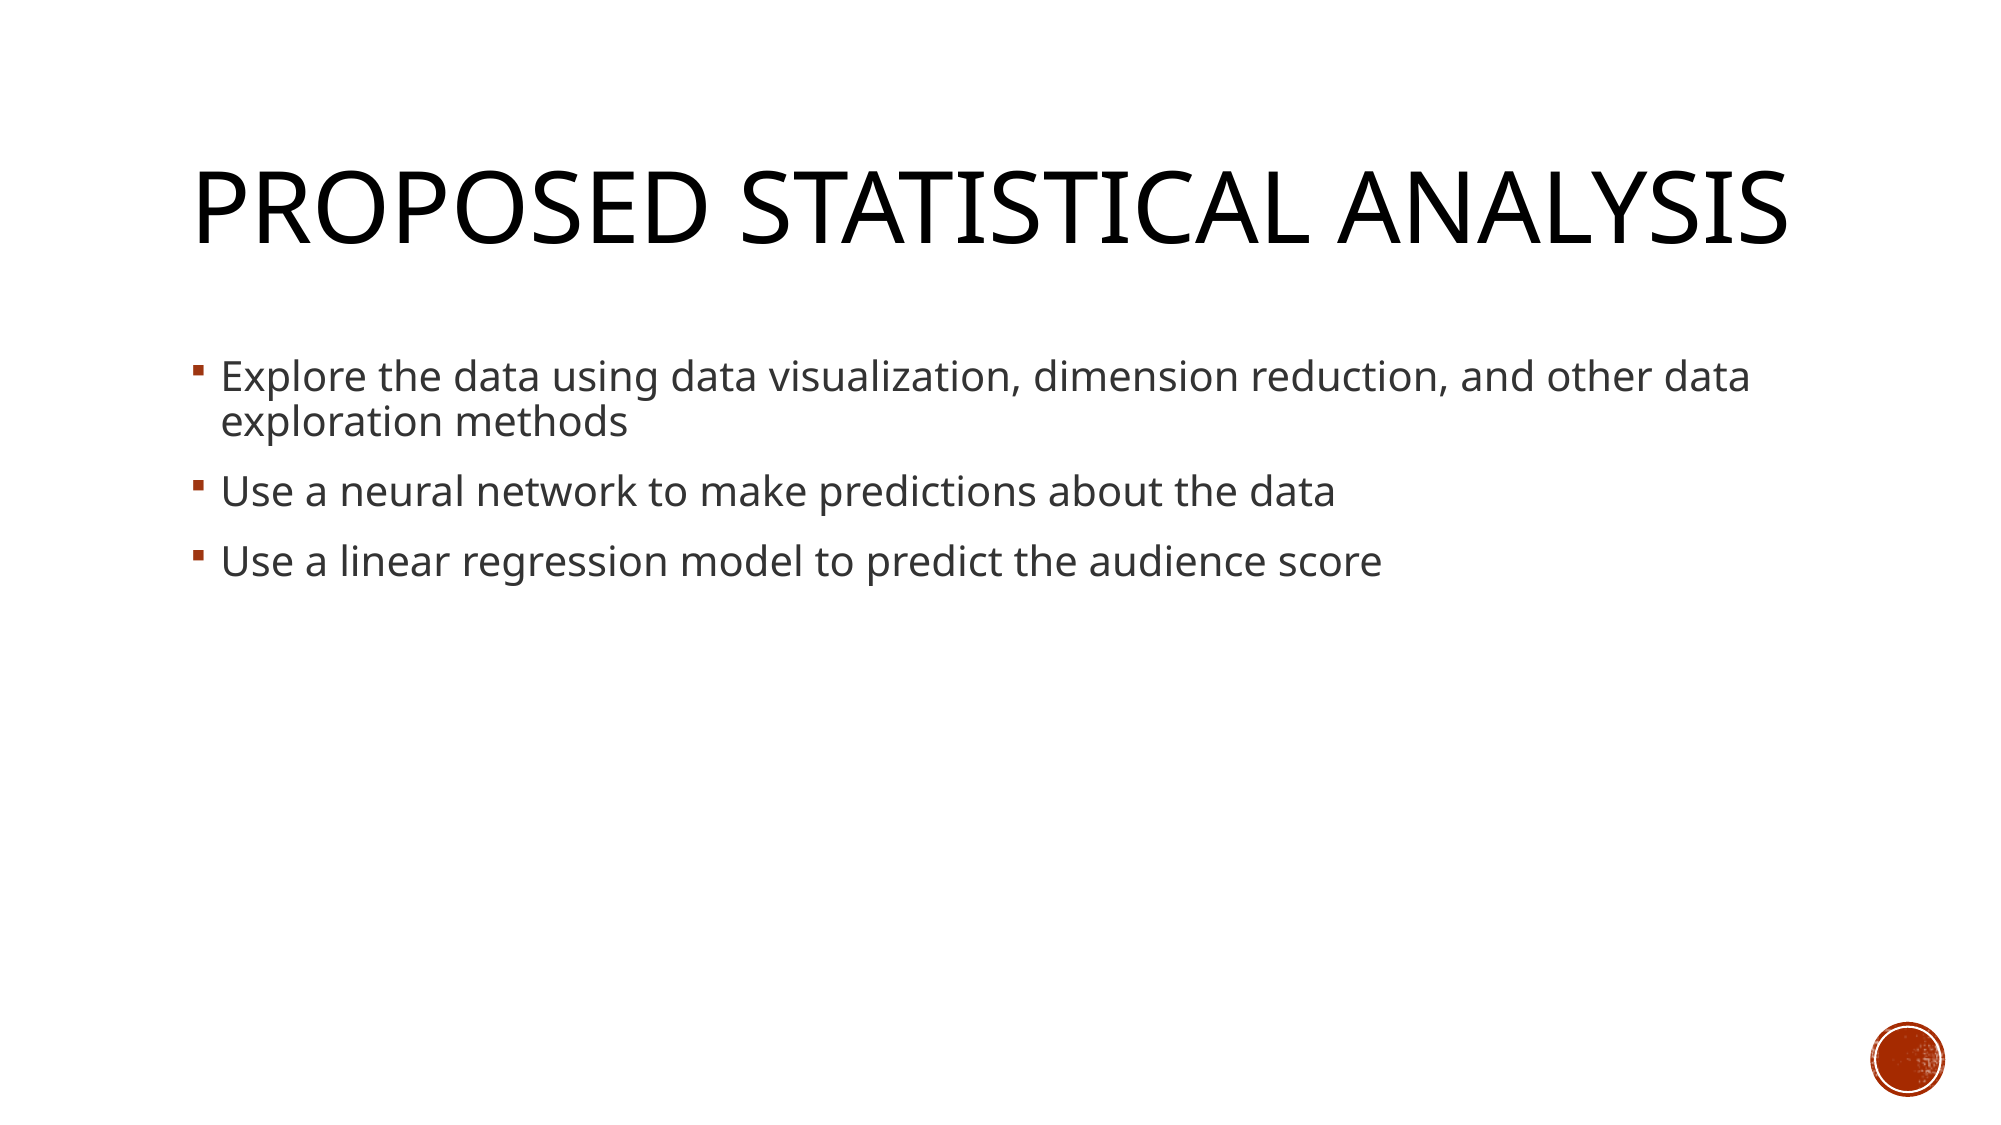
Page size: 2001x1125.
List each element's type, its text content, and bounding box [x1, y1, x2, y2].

list Explore the data using data visualization, dimension reduction, and other data exploration methods Use a neural network to make predictions about the data Use a linear regression model to predict the audience score [175, 348, 1826, 1013]
title Proposed statistical analysis [175, 79, 1826, 344]
